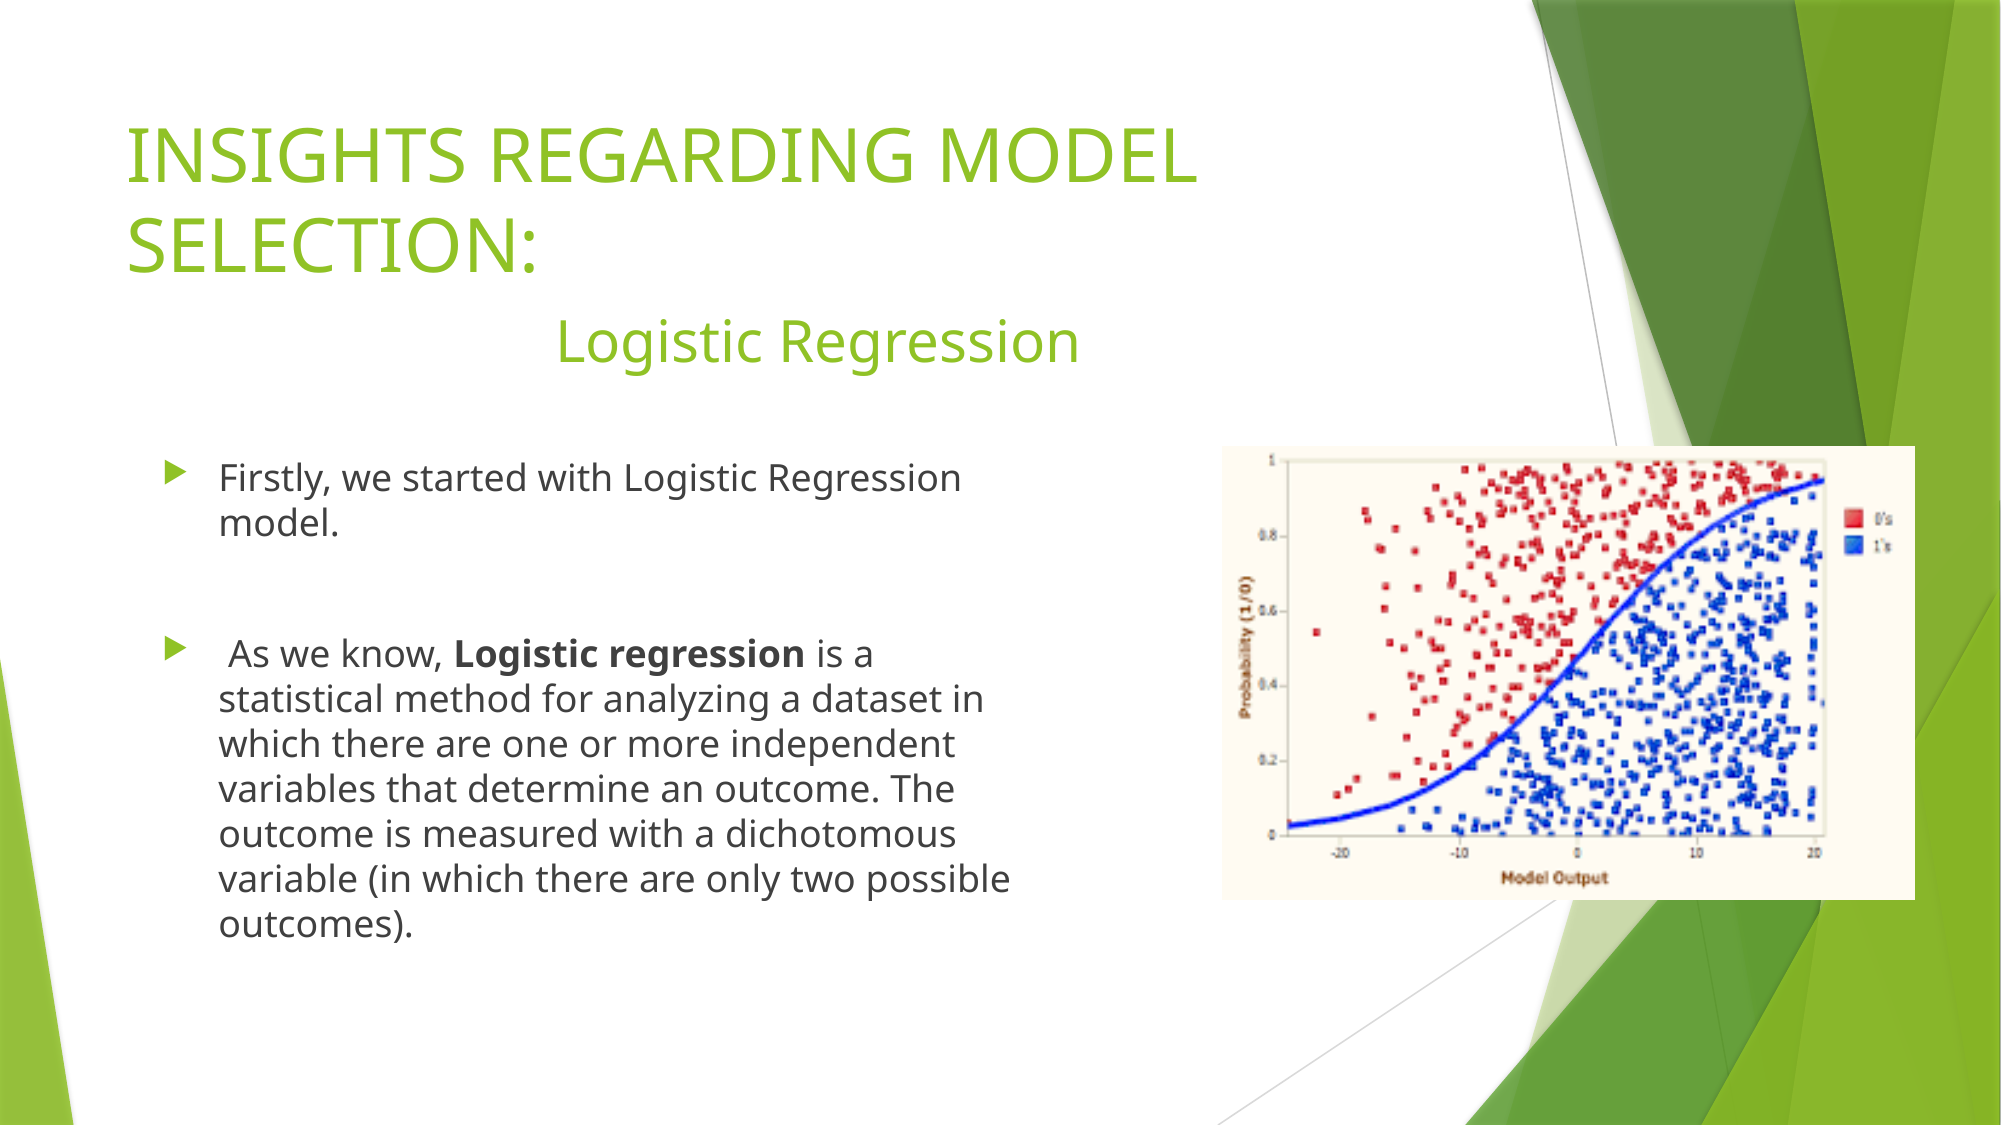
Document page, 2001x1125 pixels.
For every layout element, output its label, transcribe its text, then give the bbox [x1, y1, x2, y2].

picture [1221, 445, 1915, 900]
list Firstly, we started with Logistic Regression model. As we know, Logistic regression is a statistical method for analyzing a dataset in which there are one or more independent variables that determine an outcome. The outcome is measured with a dichotomous variable (in which there are only two possible outcomes). [147, 446, 1063, 1083]
title INSIGHTS REGARDING MODEL SELECTION: Logistic Regression [111, 99, 1522, 317]
